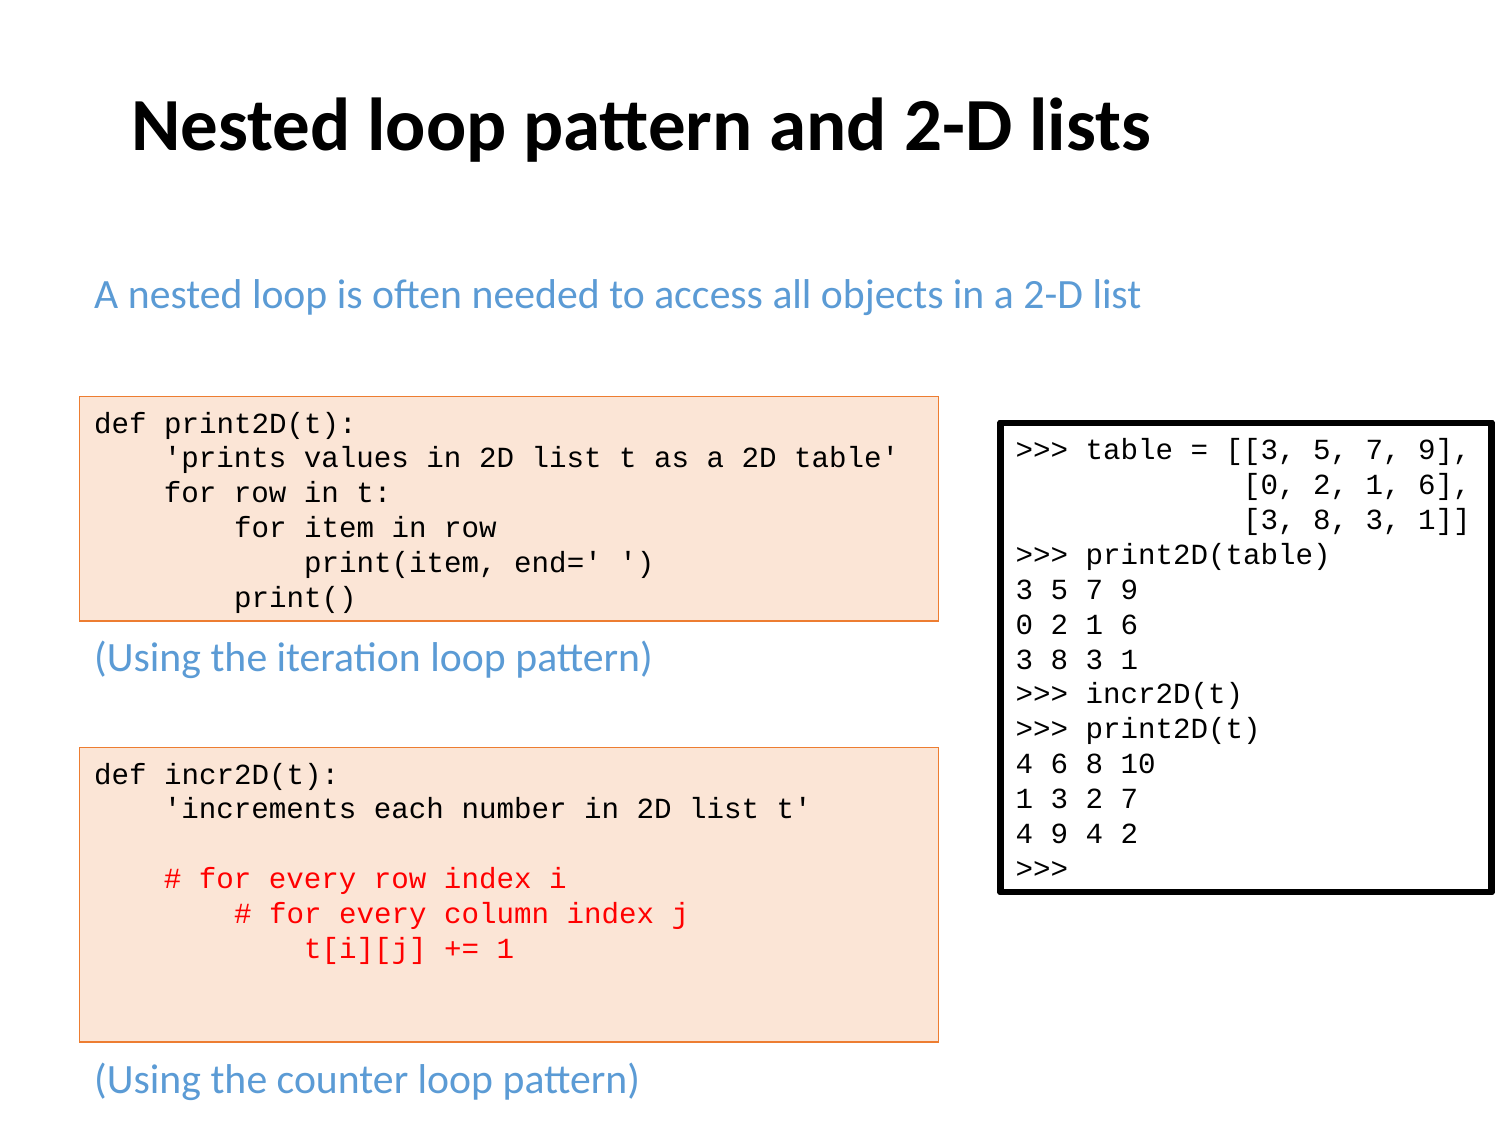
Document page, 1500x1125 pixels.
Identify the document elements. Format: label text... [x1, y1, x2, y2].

text_box >>> table = [[3, 5, 7, 9], [0, 2, 1, 6], [3, 8, 3, 1]] >>> print2D(table) 3 5 7 9 0 2 1 6 3 8 3 1 >>> incr2D(t) >>> print2D(t) 4 6 8 10 1 3 2 7 4 9 4 2 >>> [1000, 422, 1492, 893]
text_box A nested loop is often needed to access all objects in a 2-D list [79, 259, 1423, 324]
text_box Nested loop pattern and 2-D lists [116, 0, 1392, 242]
text_box (Using the iteration loop pattern) [79, 622, 680, 688]
text_box def incr2D(t): 'increments each number in 2D list t' # for every row index i # for every column index j t[i][j] += 1 [79, 747, 939, 1043]
text_box (Using the counter loop pattern) [79, 1043, 680, 1109]
text_box def print2D(t): 'prints values in 2D list t as a 2D table' for row in t: for item in row print(item, end=' ') print() [79, 396, 939, 622]
